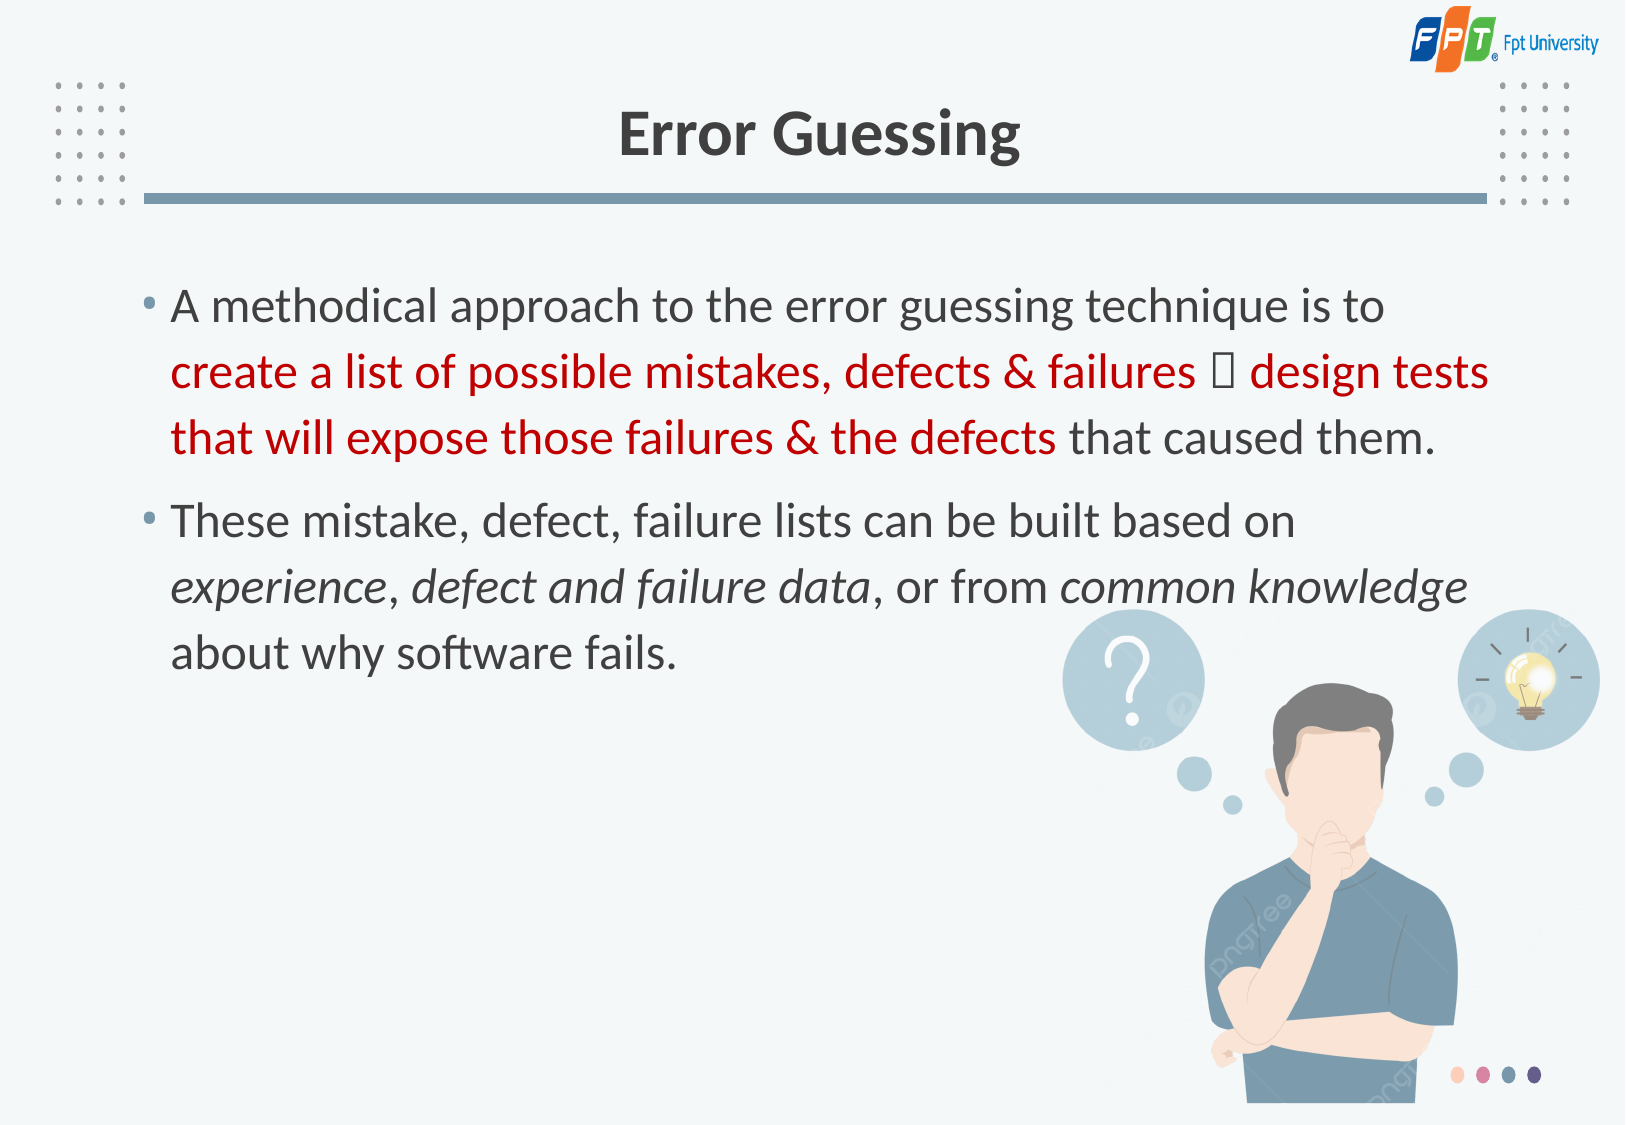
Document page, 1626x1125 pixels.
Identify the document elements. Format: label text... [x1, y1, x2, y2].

list A methodical approach to the error guessing technique is to create a list of possible mistakes, defects & failures  design tests that will expose those failures & the defects that caused them. These mistake, defect, failure lists can be built based on experience, defect and failure data, or from common knowledge about why software fails. [125, 259, 1514, 1014]
title Error Guessing [111, 60, 1514, 208]
picture [1383, 6, 1624, 88]
picture [1037, 562, 1625, 1125]
